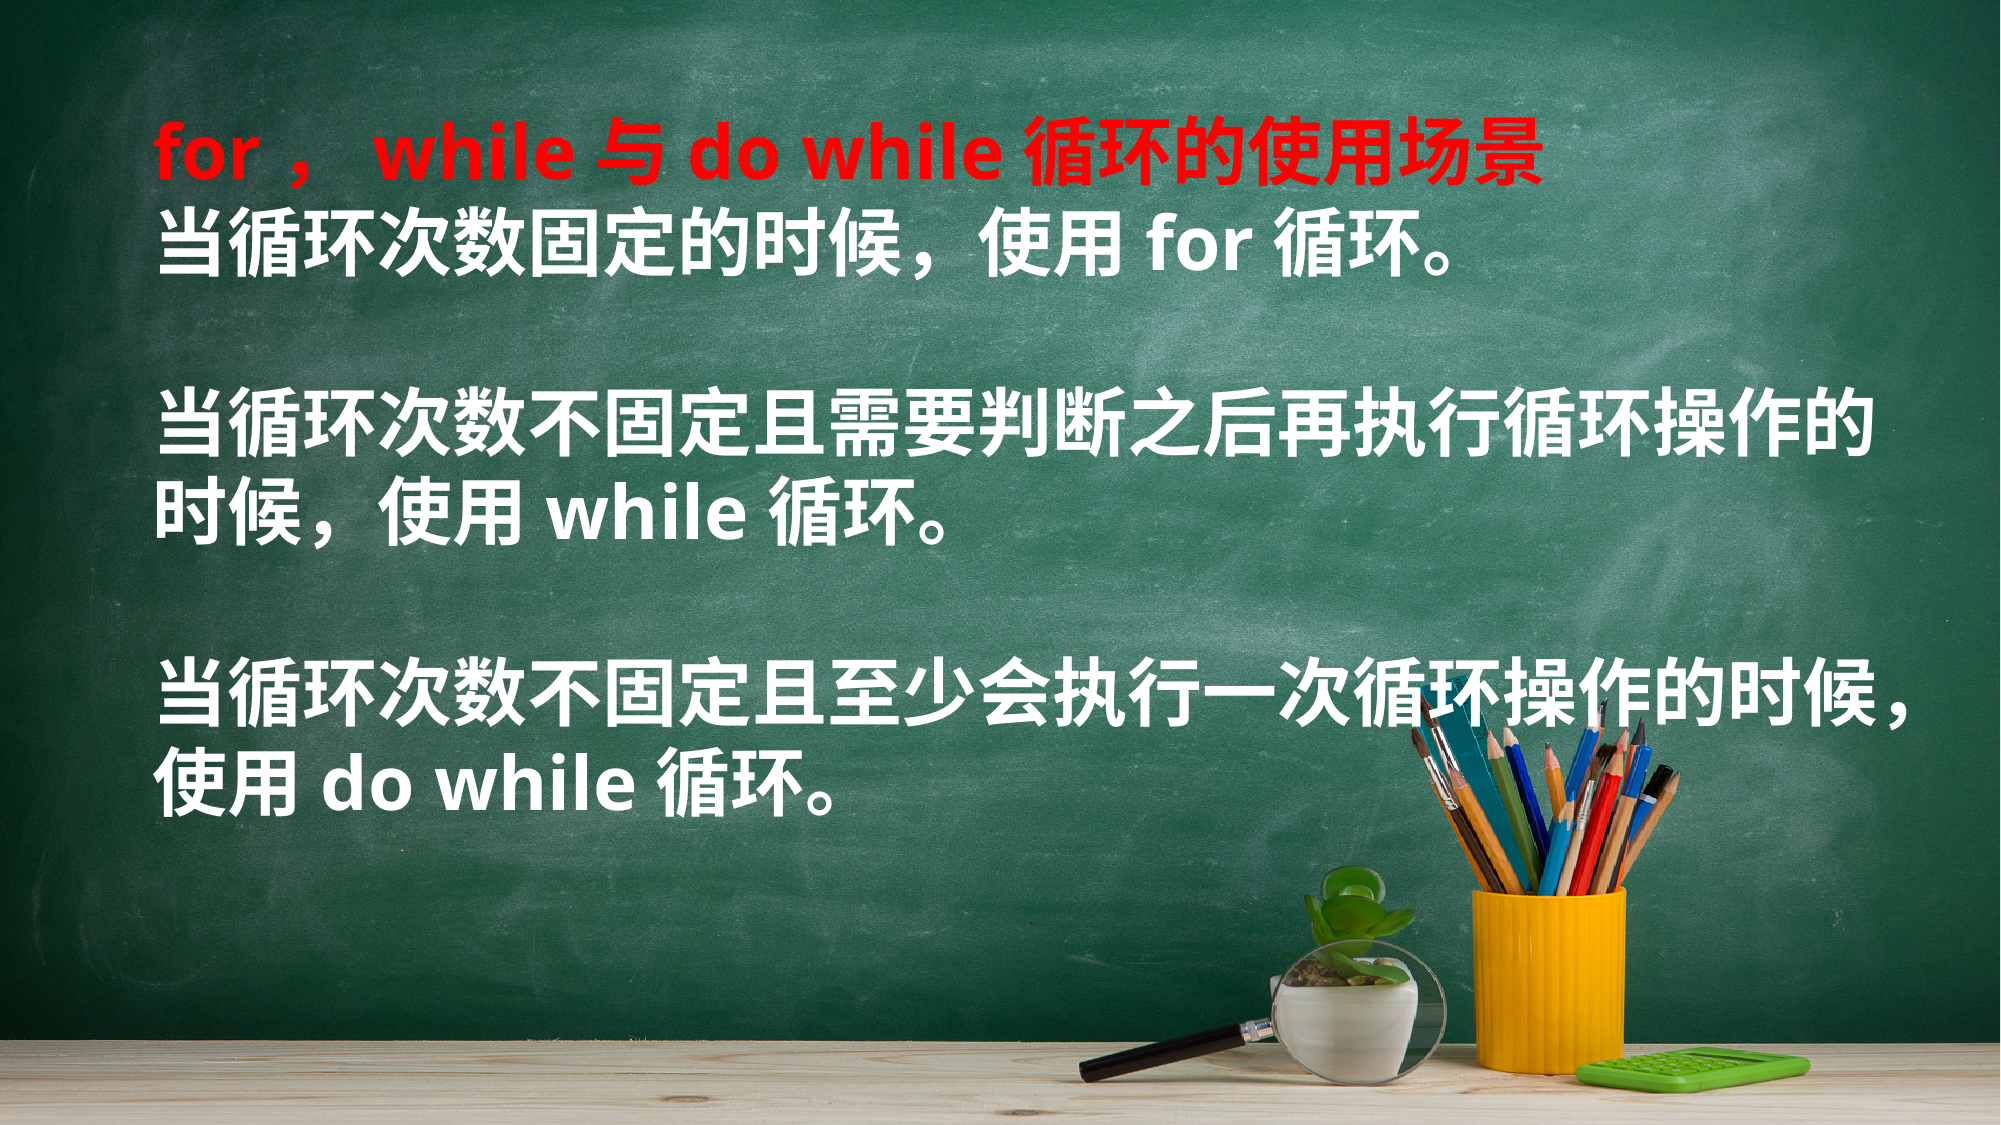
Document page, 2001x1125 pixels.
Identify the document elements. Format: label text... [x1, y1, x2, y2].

text_box for，while与do while循环的使用场景 当循环次数固定的时候，使用for循环。 当循环次数不固定且需要判断之后再执行循环操作的时候，使用while循环。 当循环次数不固定且至少会执行一次循环操作的时候，使用do while循环。 [137, 97, 1894, 833]
picture [0, 0, 2001, 1125]
